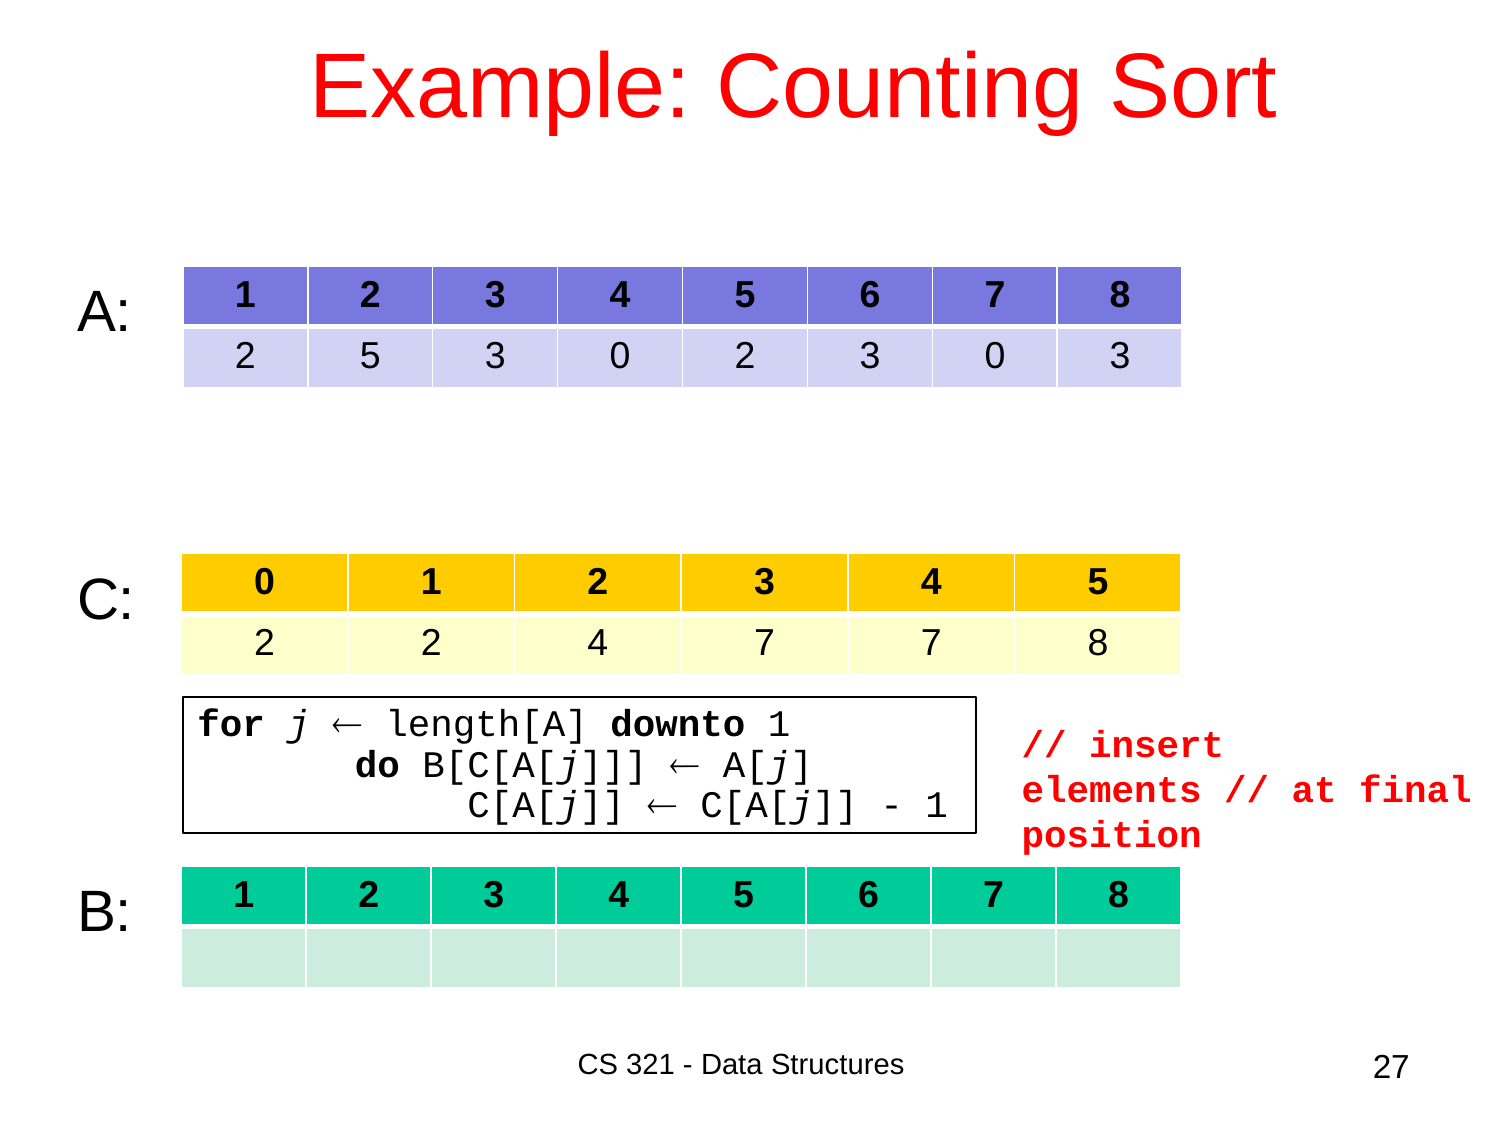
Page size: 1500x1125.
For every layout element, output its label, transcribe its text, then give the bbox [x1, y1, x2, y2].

title Example: Counting Sort [174, 0, 1413, 175]
table_cell 2 [184, 329, 307, 387]
table_cell 3 [433, 329, 557, 387]
table_header 2 [309, 267, 432, 324]
table_cell [682, 929, 805, 987]
table_header 0 [182, 554, 347, 611]
table_header 4 [558, 267, 682, 324]
text_box A: [62, 265, 150, 351]
footer CS 321 - Data Structures [562, 1037, 1063, 1113]
text_box // insert elements // at final position [1006, 712, 1495, 863]
table_header 4 [849, 554, 1014, 611]
table_cell 3 [1058, 329, 1181, 387]
table_cell [557, 929, 680, 987]
table_header 5 [683, 267, 807, 324]
table_cell [432, 929, 555, 987]
table_header 1 [349, 554, 514, 611]
table_header 7 [932, 867, 1055, 924]
table_header 3 [433, 267, 557, 324]
table_header 8 [1057, 867, 1180, 924]
text_box C: [62, 553, 157, 639]
table_cell 0 [933, 329, 1056, 387]
table_cell 3 [808, 329, 932, 387]
table_cell 2 [349, 617, 514, 674]
table_cell 8 [1015, 617, 1180, 674]
text_box B: [62, 865, 157, 951]
table_cell [307, 929, 430, 987]
table_header 7 [933, 267, 1056, 324]
table_cell [932, 929, 1055, 987]
table_header 3 [682, 554, 847, 611]
table_header 2 [515, 554, 680, 611]
table_header 4 [557, 867, 680, 924]
table_header 1 [182, 867, 305, 924]
table_header 6 [808, 267, 932, 324]
table_header 8 [1058, 267, 1181, 324]
table_cell 4 [515, 617, 680, 674]
table_cell [1057, 929, 1180, 987]
table_header 3 [432, 867, 555, 924]
table_header 1 [184, 267, 307, 324]
table_cell [807, 929, 930, 987]
table_cell 7 [682, 617, 847, 674]
table_header 2 [307, 867, 430, 924]
table_header 5 [1015, 554, 1180, 611]
table_header 5 [682, 867, 805, 924]
table_cell 0 [558, 329, 682, 387]
table_cell [182, 929, 305, 987]
table_header 6 [807, 867, 930, 924]
table_cell 2 [683, 329, 807, 387]
table_cell 5 [309, 329, 432, 387]
text_box for j  length[A] downto 1 do B[C[A[j]]]  A[j] C[A[j]]  C[A[j]] - 1 [182, 696, 977, 833]
slide_number 27 [1112, 1037, 1426, 1113]
table_cell 2 [182, 617, 347, 674]
table_cell 7 [849, 617, 1014, 674]
